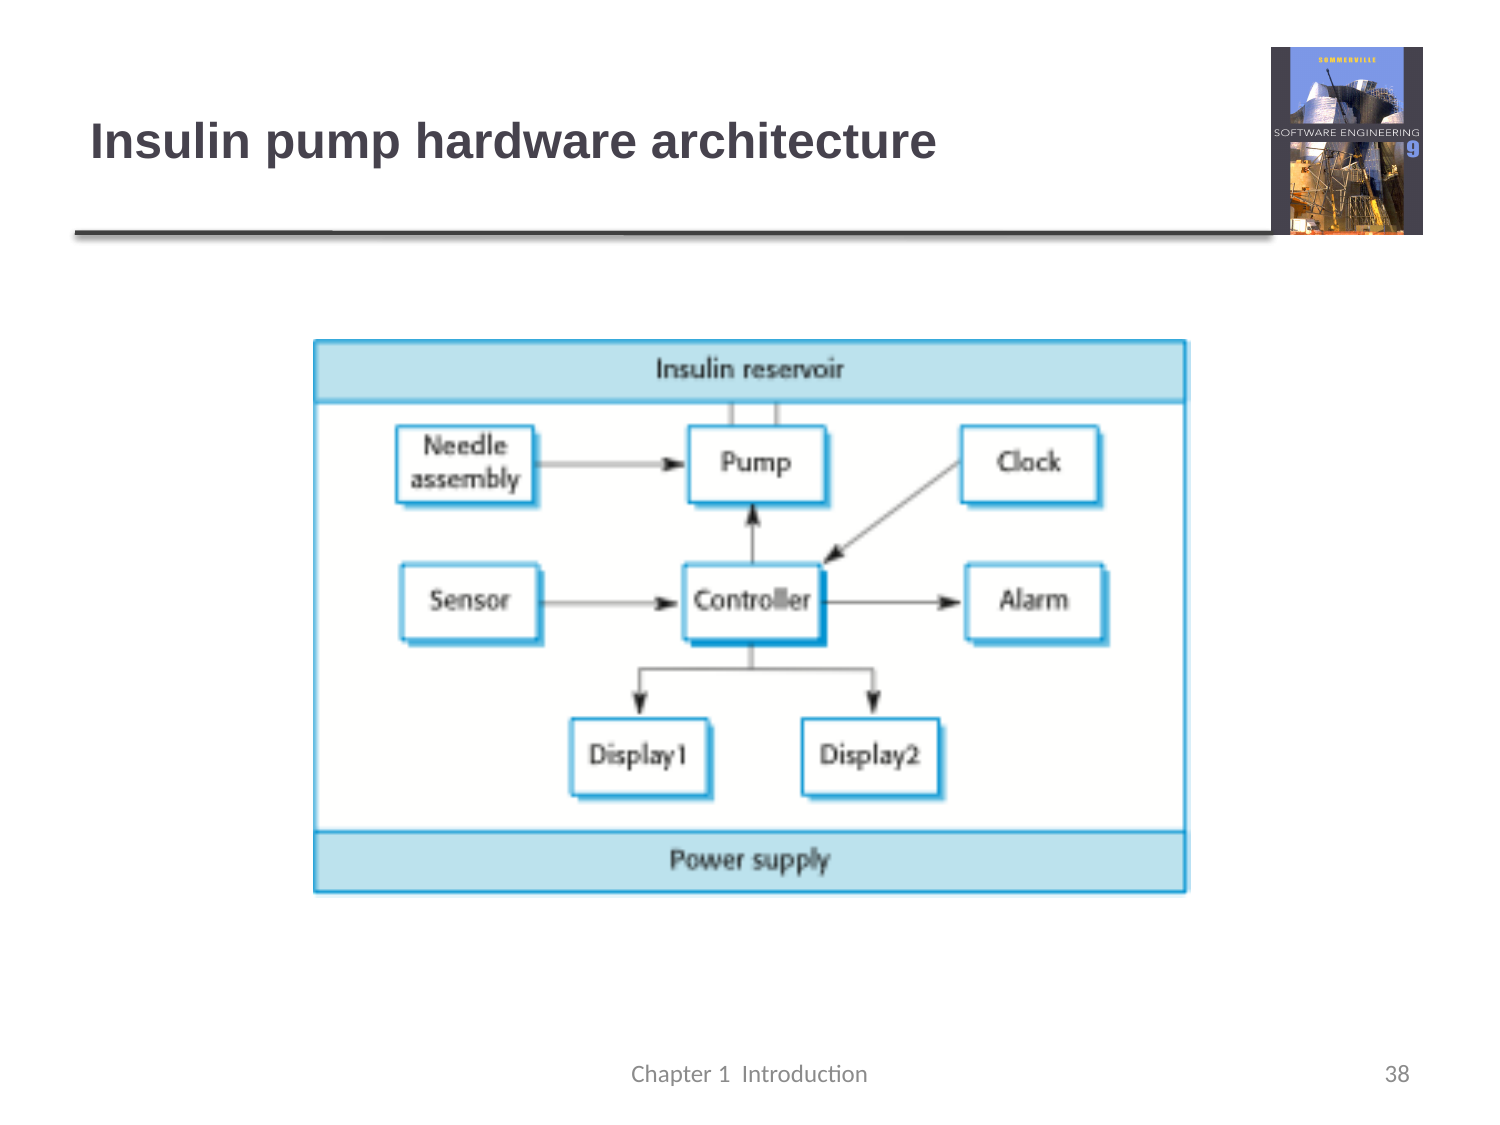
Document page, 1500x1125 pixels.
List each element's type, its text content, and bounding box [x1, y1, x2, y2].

slide_number 38 [1074, 1042, 1425, 1103]
picture [313, 339, 1191, 898]
picture [1272, 47, 1423, 235]
title Insulin pump hardware architecture [74, 44, 1272, 233]
footer Chapter 1 Introduction [512, 1042, 988, 1103]
